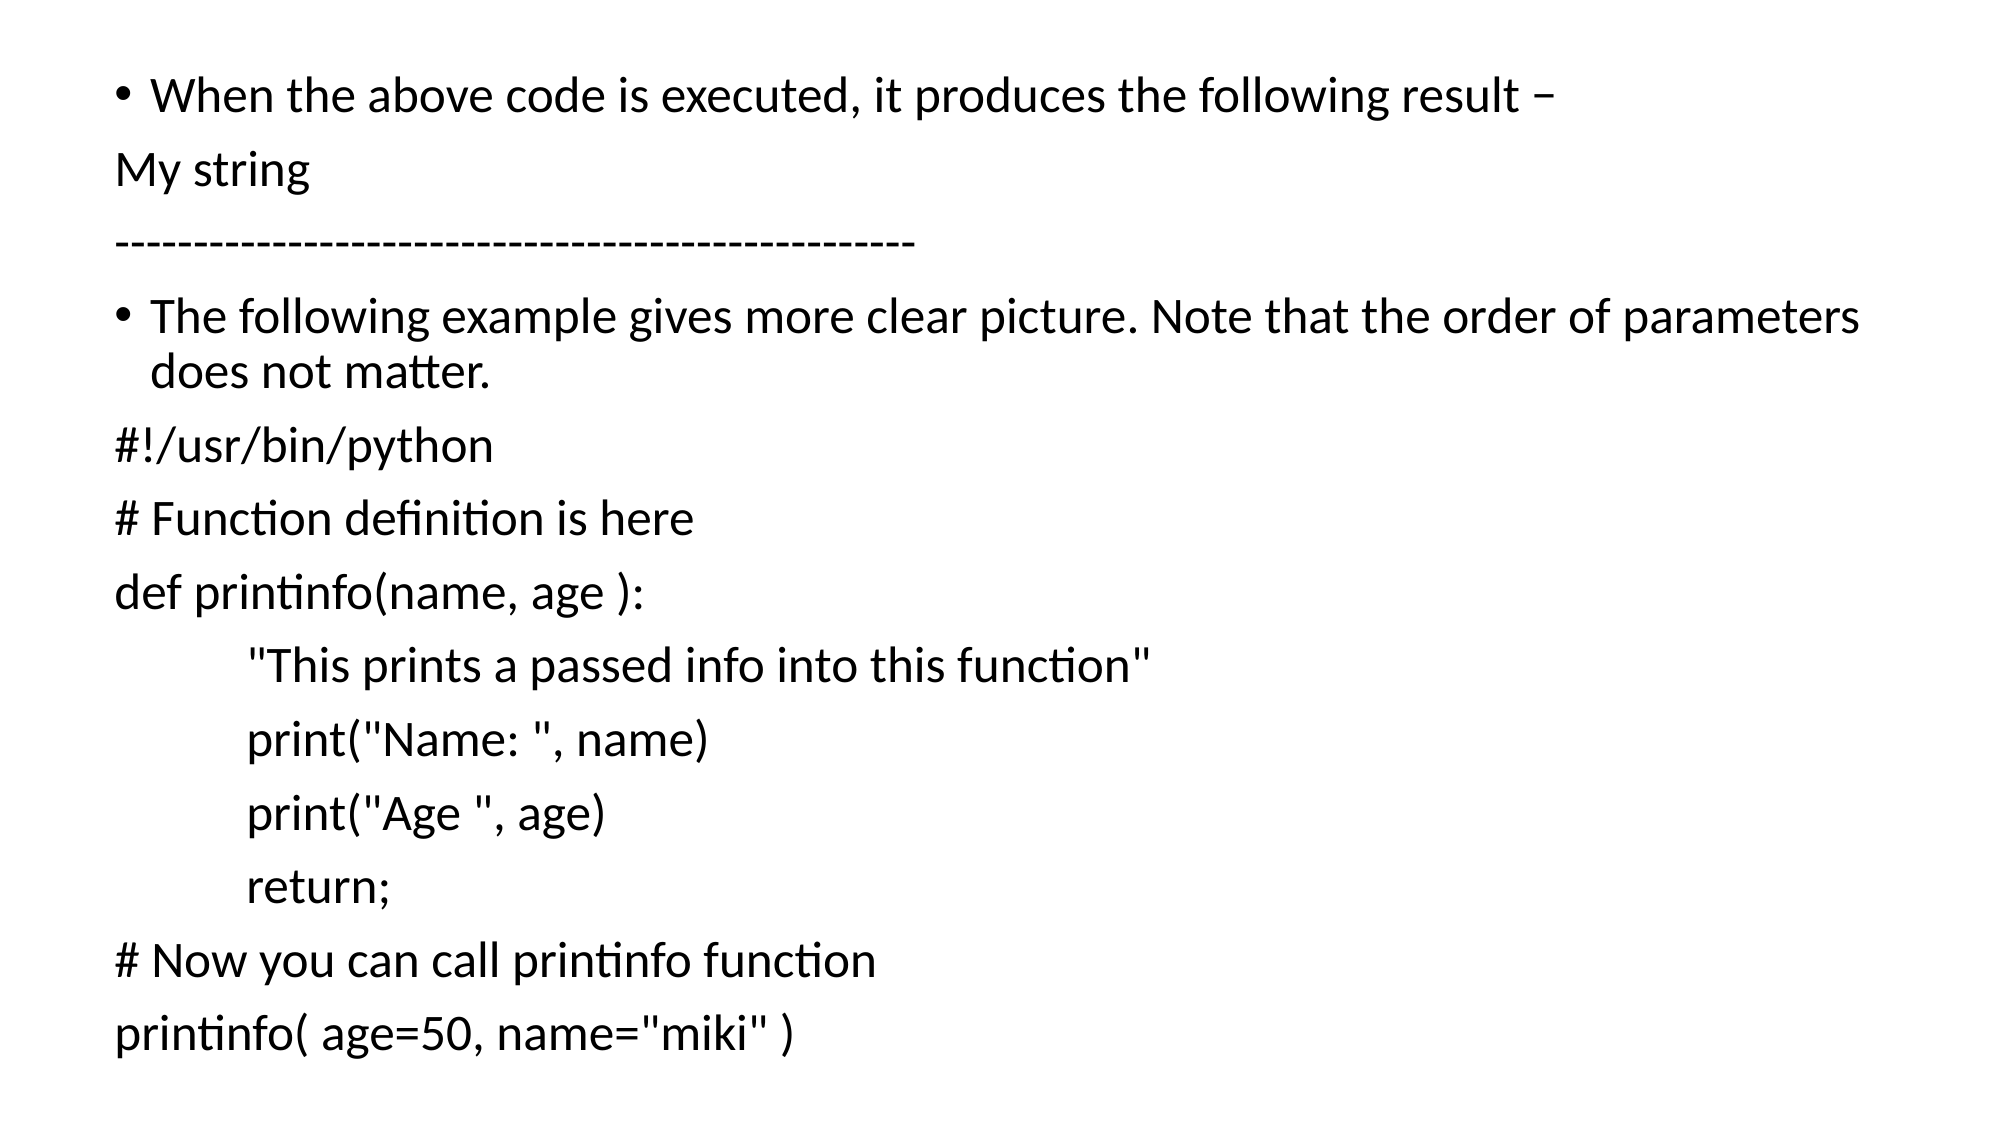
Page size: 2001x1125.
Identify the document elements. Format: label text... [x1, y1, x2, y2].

list When the above code is executed, it produces the following result − My string --------------------------------------------------- The following example gives more clear picture. Note that the order of parameters does not matter. #!/usr/bin/python # Function definition is here def printinfo(name, age ): "This prints a passed info into this function" print("Name: ", name) print("Age ", age) return; # Now you can call printinfo function printinfo( age=50, name="miki" ) [99, 60, 1930, 1075]
